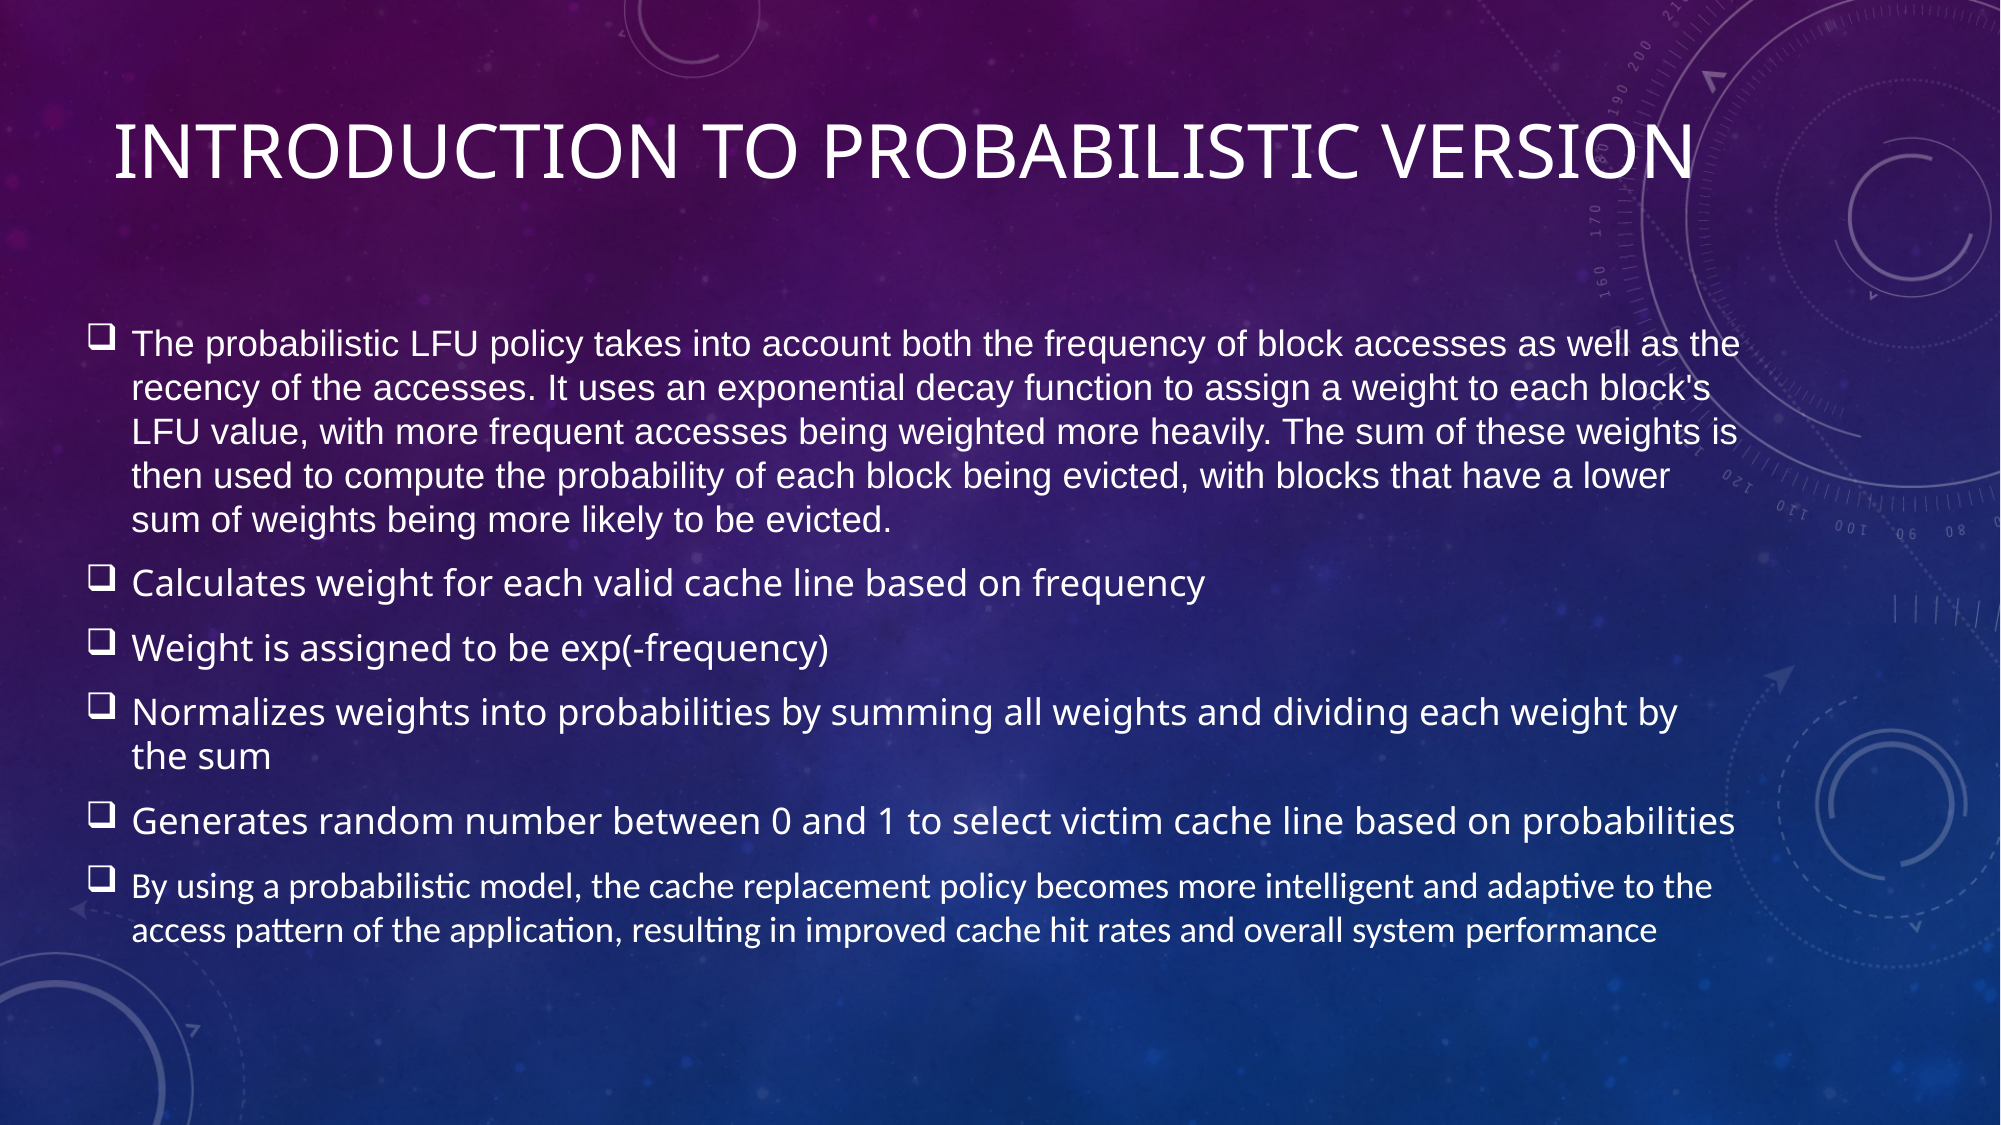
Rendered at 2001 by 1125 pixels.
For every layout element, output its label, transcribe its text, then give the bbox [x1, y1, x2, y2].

picture [0, 0, 2001, 1125]
list The probabilistic LFU policy takes into account both the frequency of block accesses as well as the recency of the accesses. It uses an exponential decay function to assign a weight to each block's LFU value, with more frequent accesses being weighted more heavily. The sum of these weights is then used to compute the probability of each block being evicted, with blocks that have a lower sum of weights being more likely to be evicted. Calculates weight for each valid cache line based on frequency Weight is assigned to be exp(-frequency) Normalizes weights into probabilities by summing all weights and dividing each weight by the sum Generates random number between 0 and 1 to select victim cache line based on probabilities By using a probabilistic model, the cache replacement policy becomes more intelligent and adaptive to the access pattern of the application, resulting in improved cache hit rates and overall system performance [70, 299, 1761, 1034]
title Introduction to Probabilistic Version [98, 29, 1761, 268]
